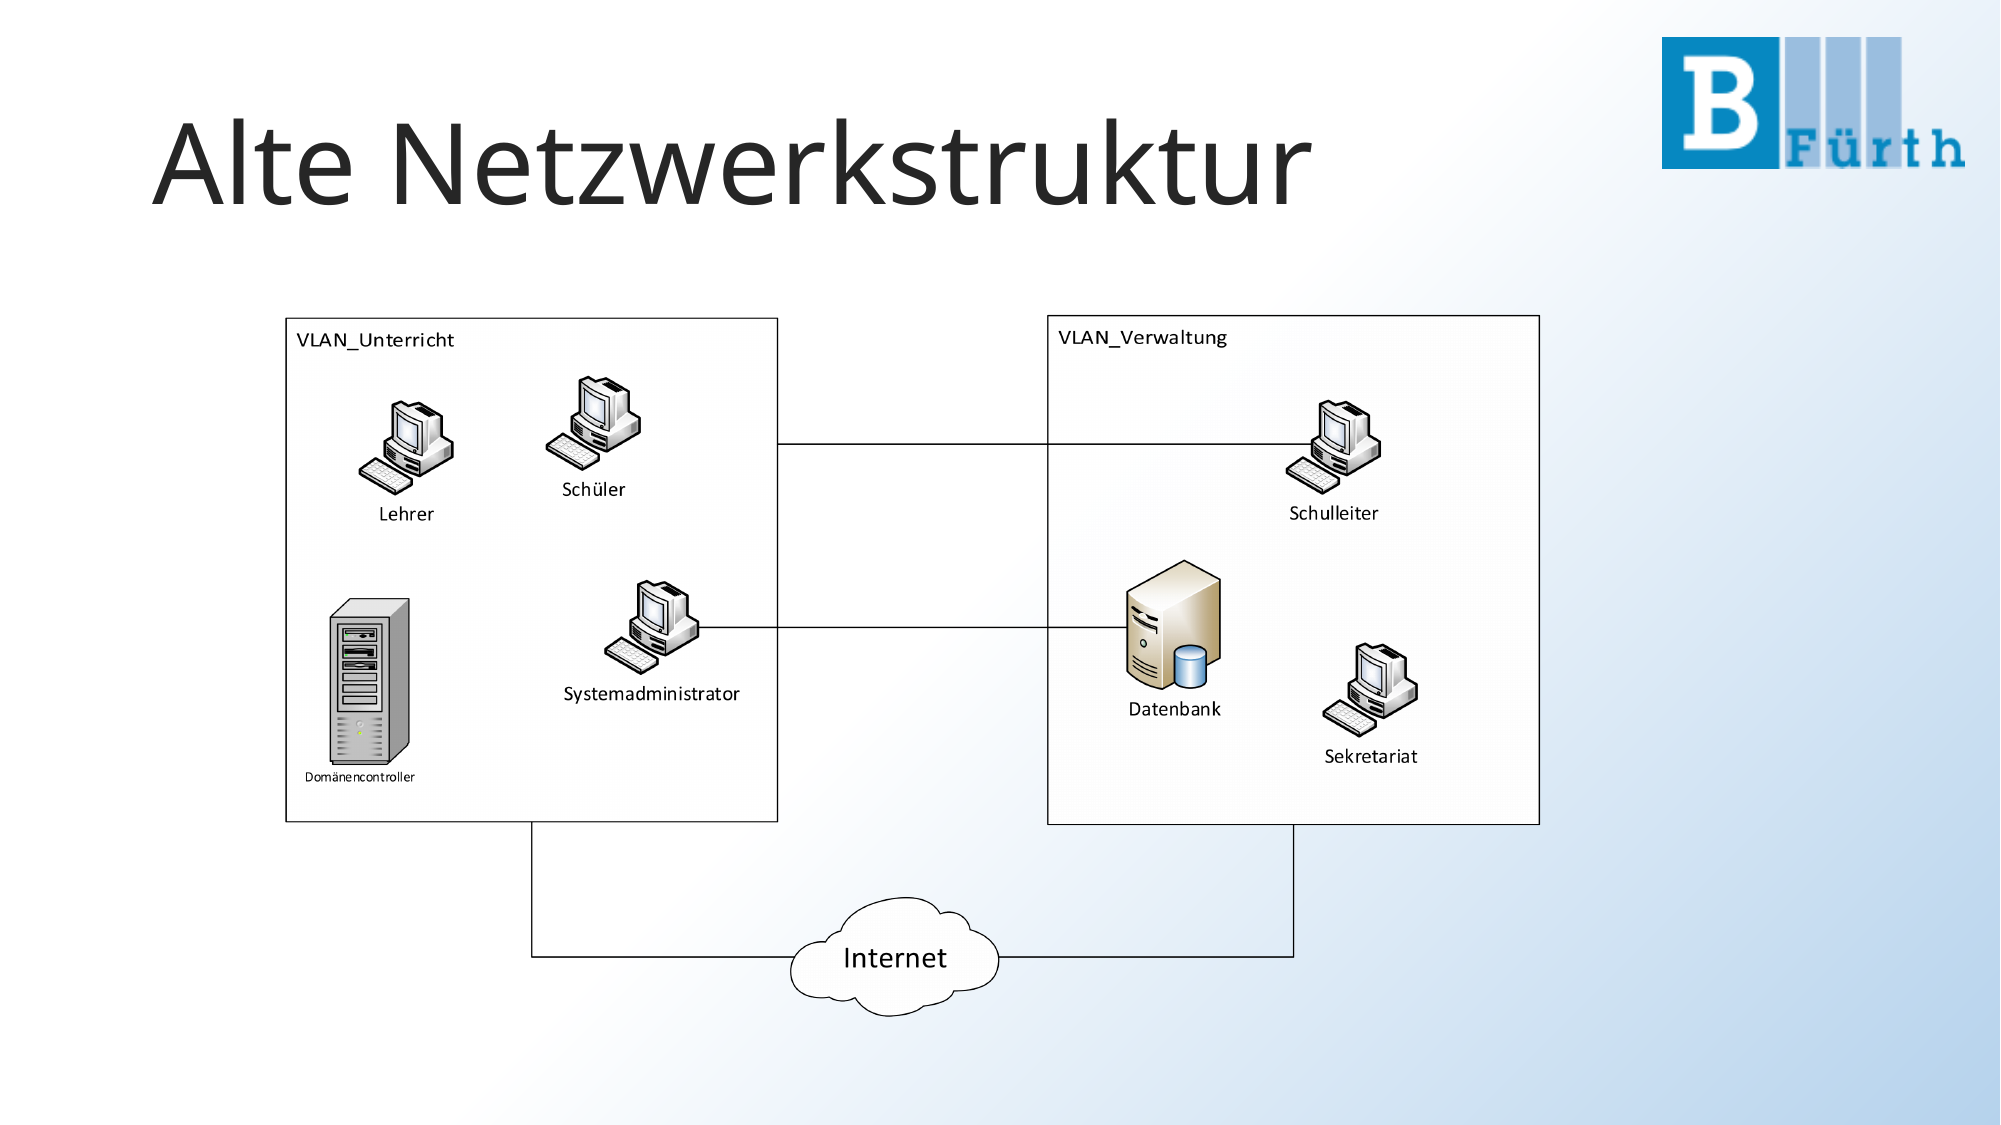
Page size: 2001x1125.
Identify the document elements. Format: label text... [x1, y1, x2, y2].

picture [1779, 37, 1965, 169]
title Alte Netzwerkstruktur [137, 59, 1863, 278]
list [163, 103, 1622, 1125]
picture [1684, 55, 1759, 150]
